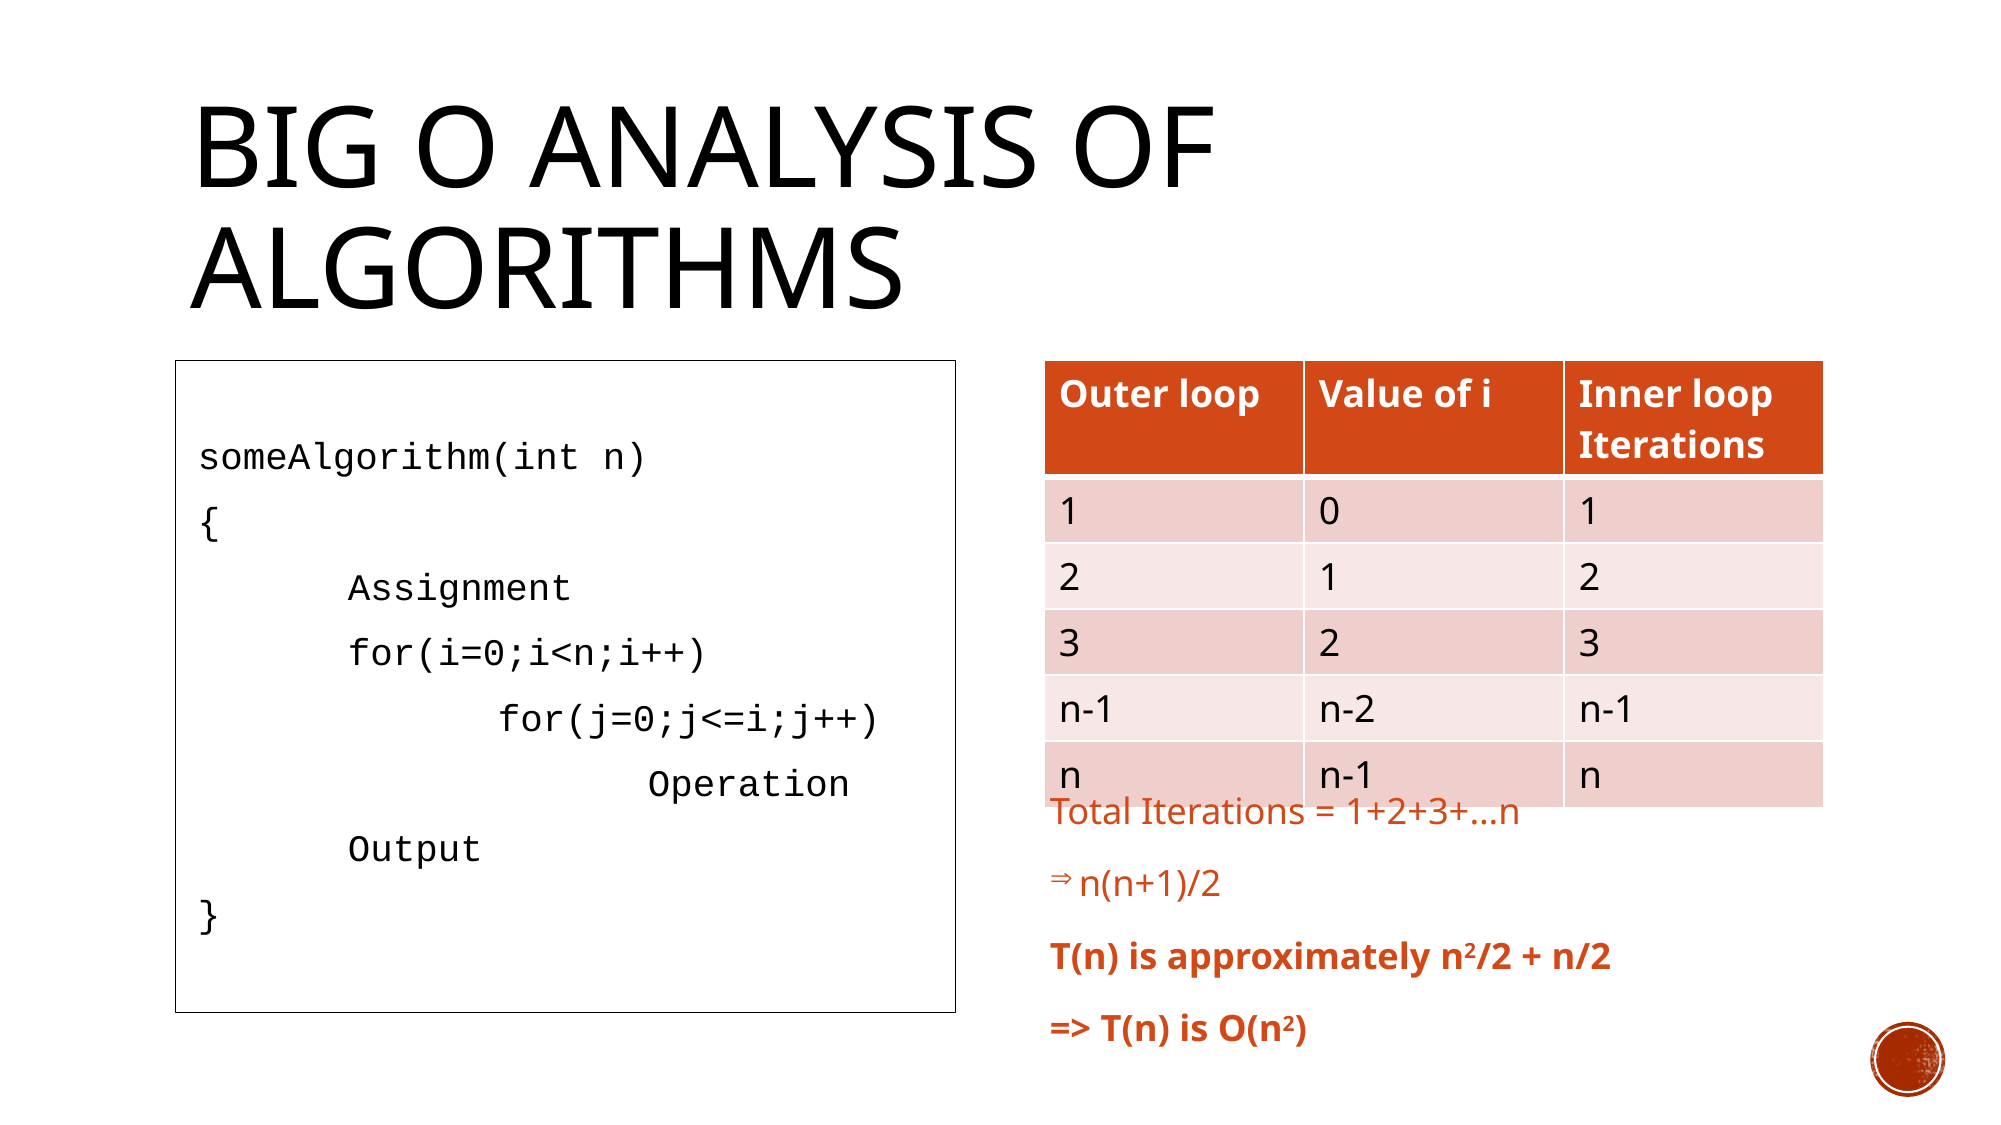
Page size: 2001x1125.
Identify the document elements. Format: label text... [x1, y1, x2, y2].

table_header Outer loop [1045, 361, 1303, 474]
table_cell n-2 [1305, 676, 1563, 740]
table_cell n [1565, 742, 1823, 807]
table_cell 2 [1565, 544, 1823, 608]
title Big O Analysis of Algorithms [175, 79, 1826, 344]
table_header Value of i [1305, 361, 1563, 474]
table_cell 2 [1045, 544, 1303, 608]
table_cell n [1045, 742, 1303, 781]
table_cell 1 [1305, 544, 1563, 608]
table_cell 3 [1045, 610, 1303, 674]
text_box Total Iterations = 1+2+3+…n n(n+1)/2 T(n) is approximately n2/2 + n/2 => T(n) is O(n2) [1027, 781, 1808, 1062]
table_cell n-1 [1305, 742, 1563, 781]
list someAlgorithm(int n) { Assignment for(i=0;i<n;i++) for(j=0;j<=i;j++) Operation Output } [175, 360, 956, 1013]
table_cell 0 [1305, 480, 1563, 542]
table_header Inner loop Iterations [1565, 361, 1823, 474]
table_cell 3 [1565, 610, 1823, 674]
table_cell n-1 [1045, 676, 1303, 740]
table_cell 2 [1305, 610, 1563, 674]
table_cell 1 [1045, 480, 1303, 542]
table_cell n-1 [1565, 676, 1823, 740]
table_cell 1 [1565, 480, 1823, 542]
